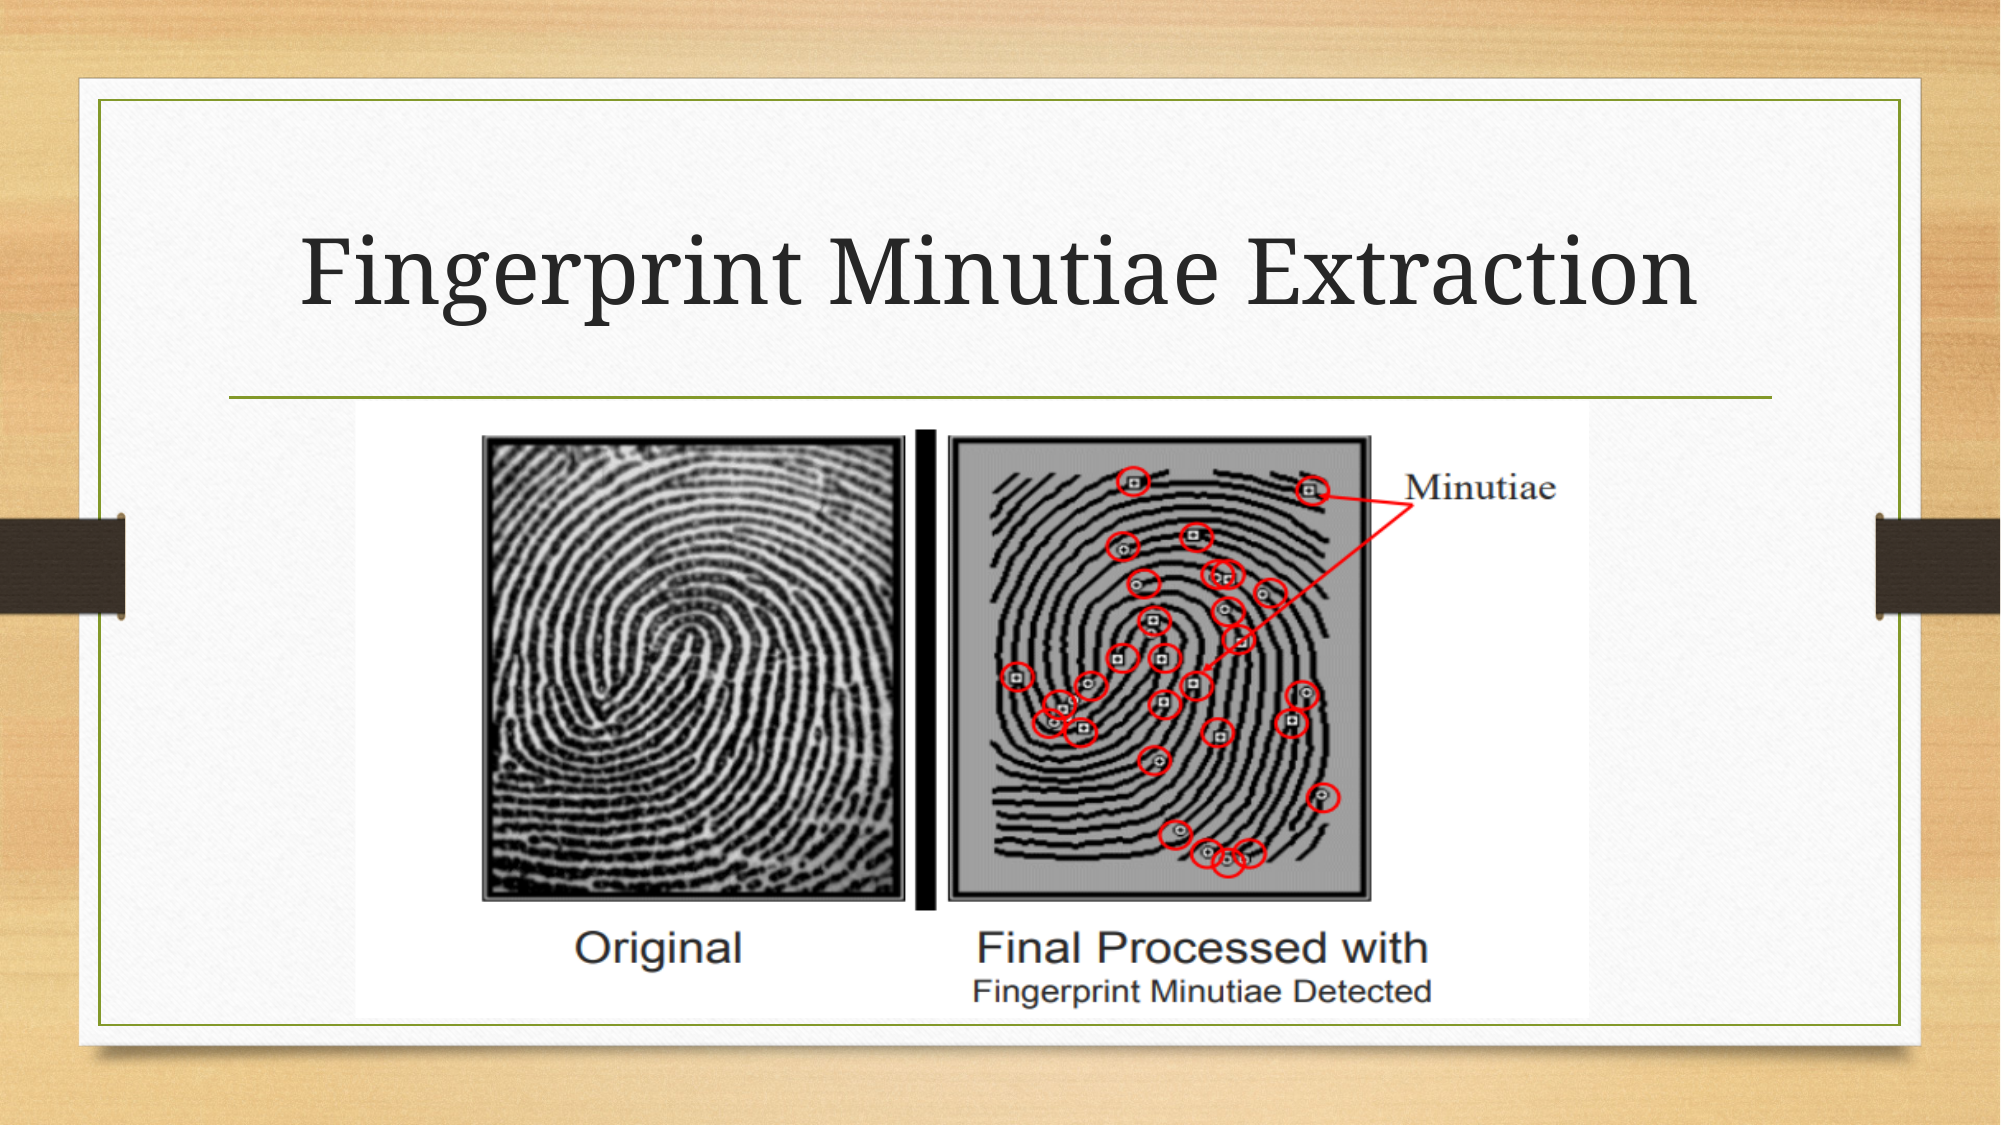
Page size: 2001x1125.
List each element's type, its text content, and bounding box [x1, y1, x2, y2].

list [355, 400, 1590, 1018]
title Fingerprint Minutiae Extraction [212, 161, 1788, 375]
picture [0, 0, 2001, 1125]
